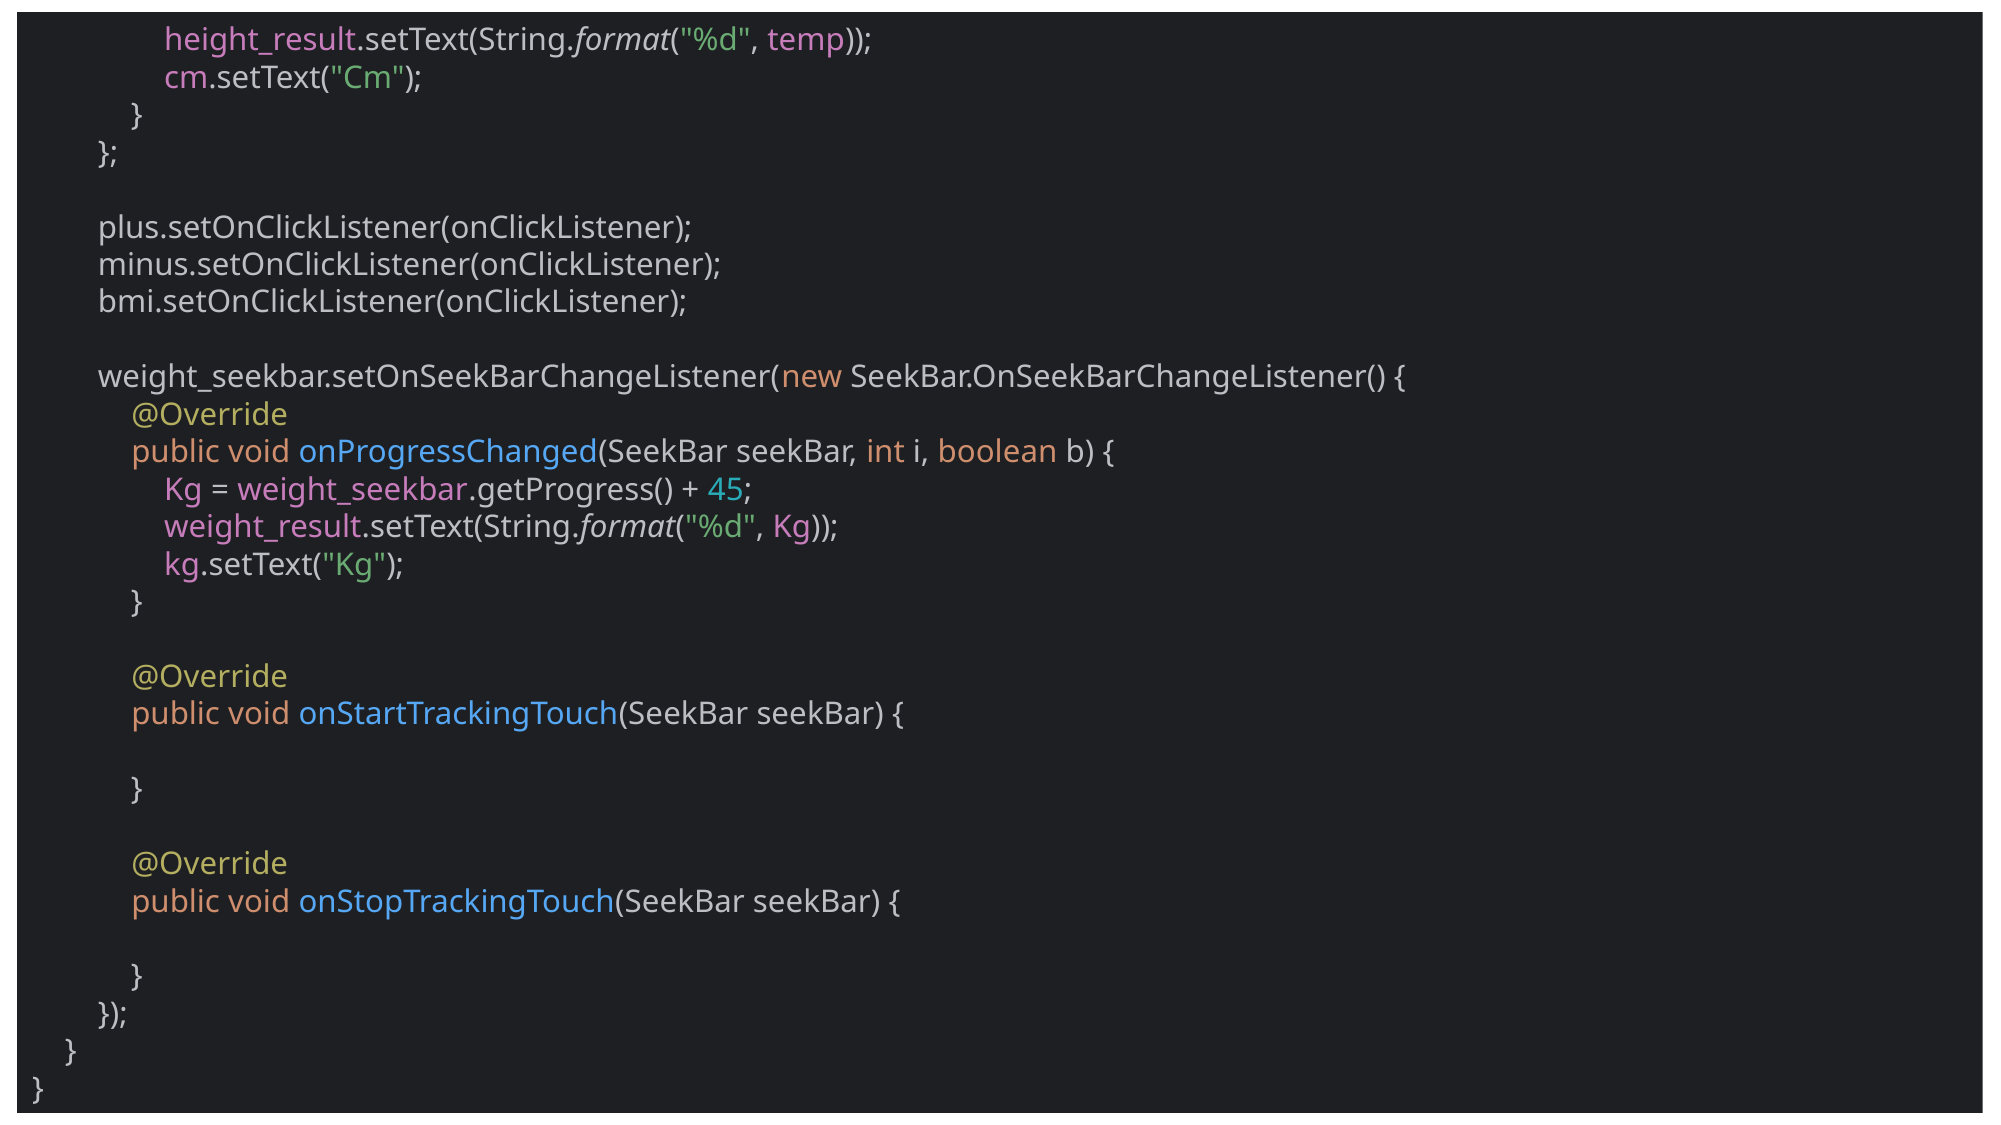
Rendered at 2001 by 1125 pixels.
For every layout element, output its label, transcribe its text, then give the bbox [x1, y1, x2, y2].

text_box height_result.setText(String.format("%d", temp)); cm.setText("Cm"); } }; plus.setOnClickListener(onClickListener); minus.setOnClickListener(onClickListener); bmi.setOnClickListener(onClickListener); weight_seekbar.setOnSeekBarChangeListener(new SeekBar.OnSeekBarChangeListener() { @Override public void onProgressChanged(SeekBar seekBar, int i, boolean b) { Kg = weight_seekbar.getProgress() + 45; weight_result.setText(String.format("%d", Kg)); kg.setText("Kg"); } @Override public void onStartTrackingTouch(SeekBar seekBar) { } @Override public void onStopTrackingTouch(SeekBar seekBar) { } }); } } [17, 12, 1983, 1113]
